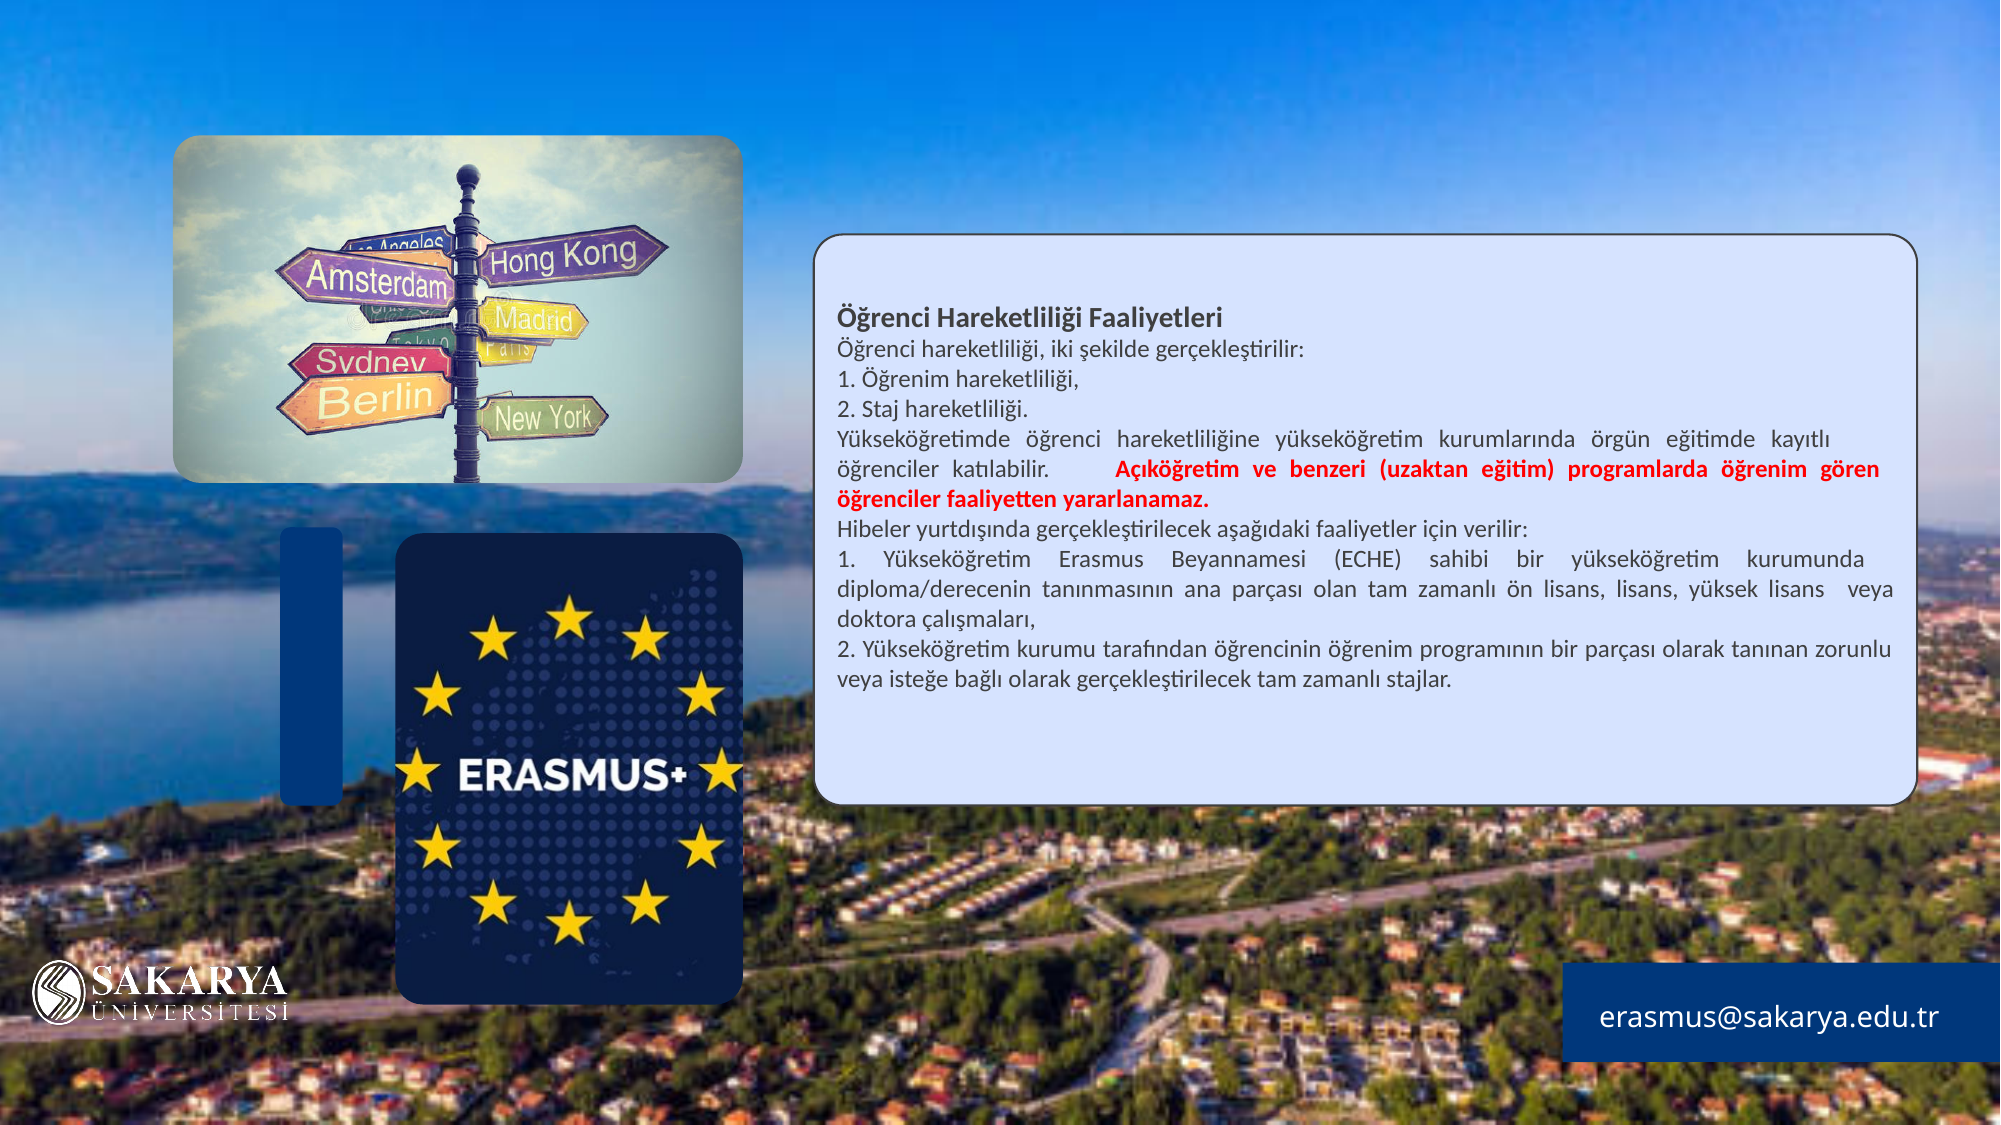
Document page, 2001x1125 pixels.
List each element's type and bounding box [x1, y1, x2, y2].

picture [0, 0, 2000, 1125]
text_box [1562, 962, 2000, 1063]
